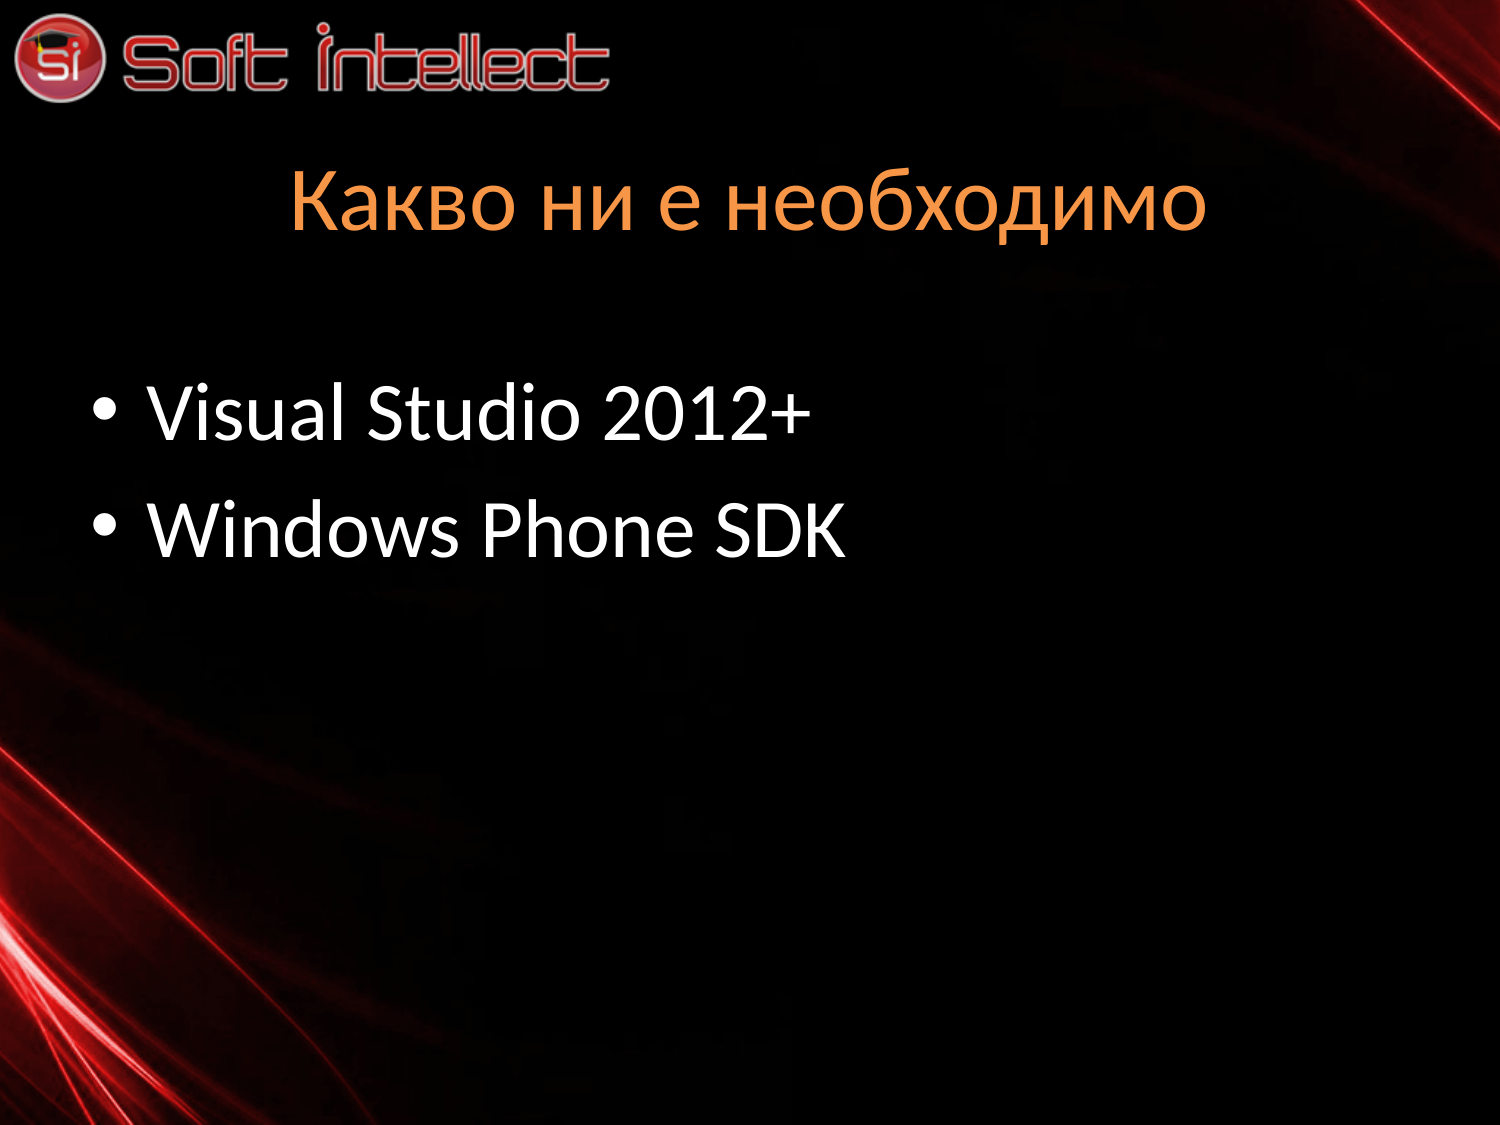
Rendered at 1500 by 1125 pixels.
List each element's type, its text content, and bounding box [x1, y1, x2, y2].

picture [0, 0, 1500, 1125]
list Visual Studio 2012+ Windows Phone SDK [75, 350, 1425, 1005]
title Какво ни е необходимо [75, 112, 1425, 275]
